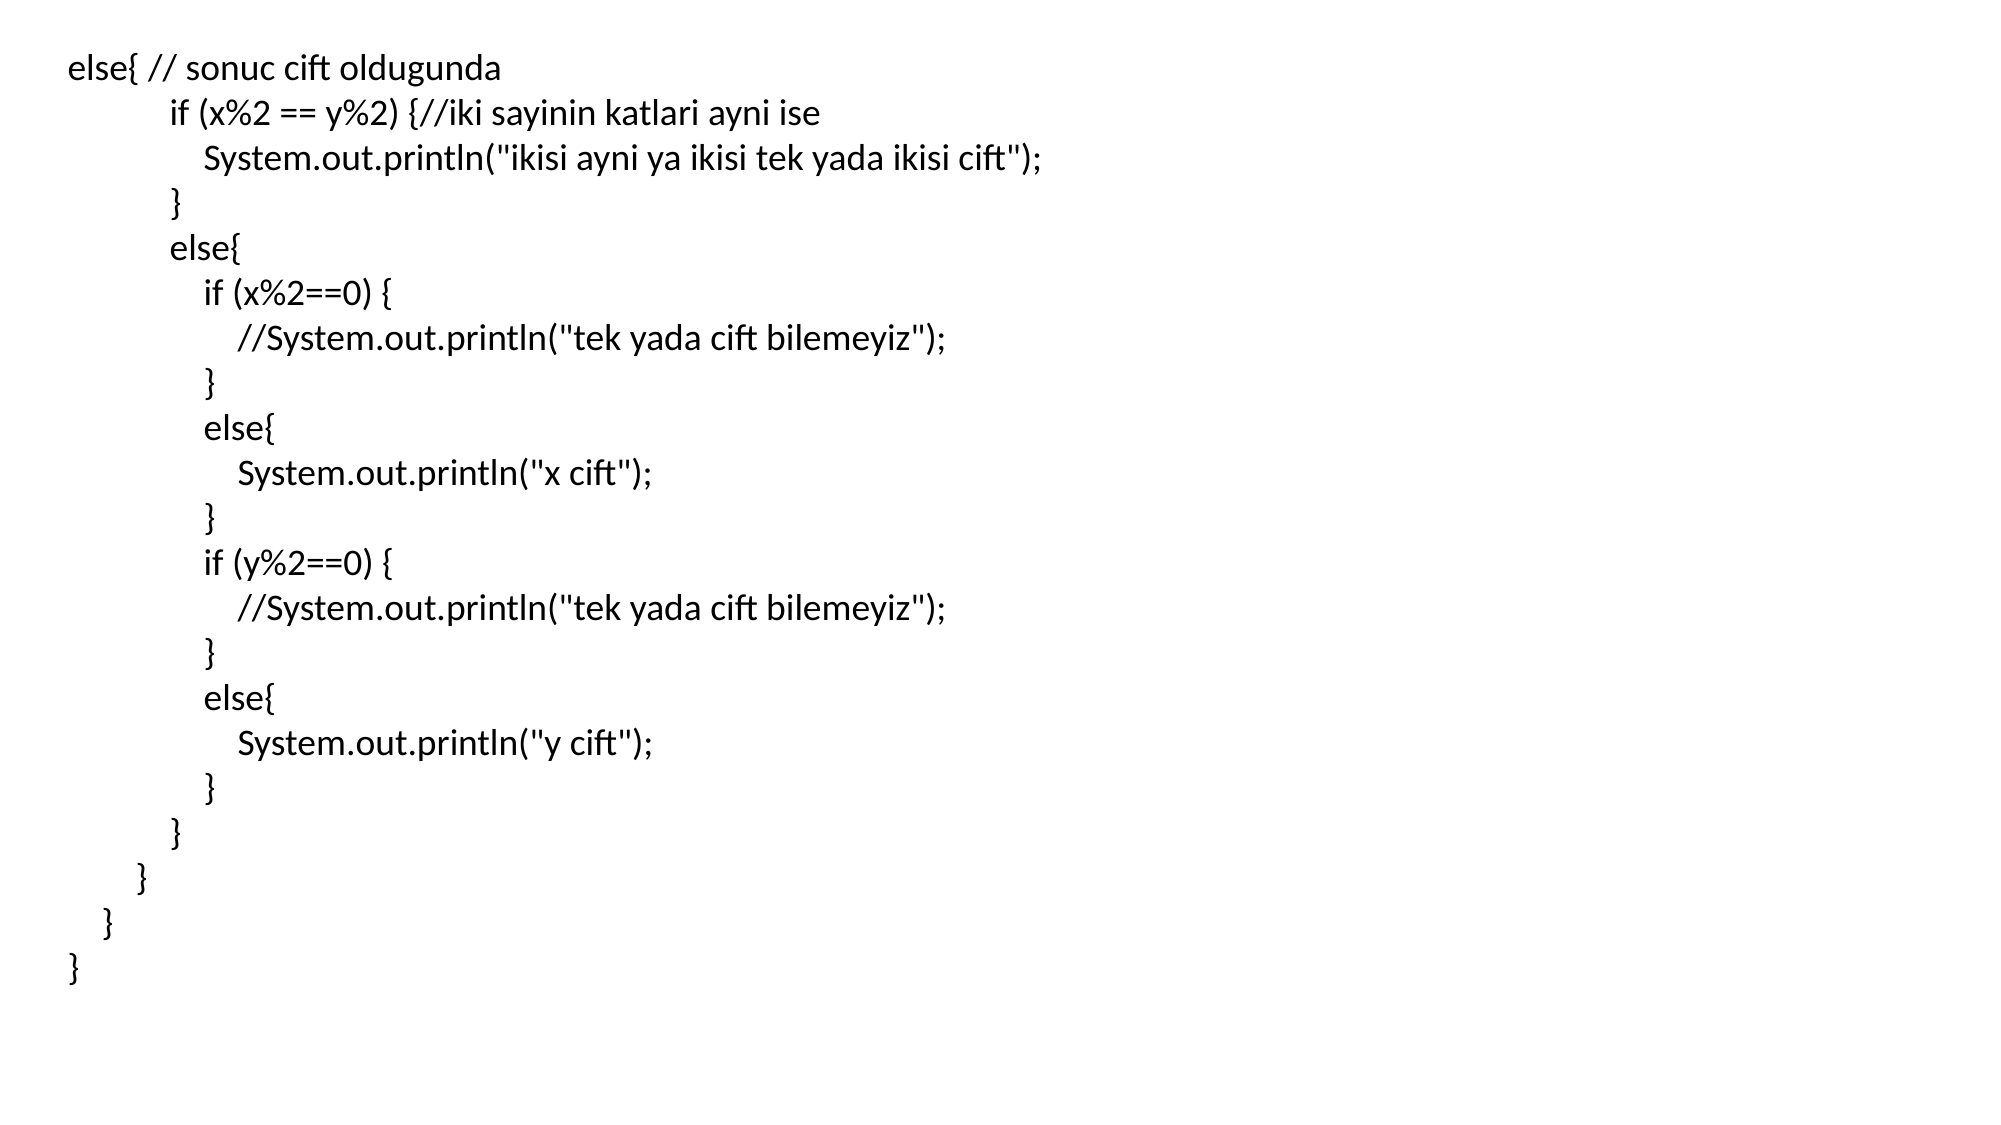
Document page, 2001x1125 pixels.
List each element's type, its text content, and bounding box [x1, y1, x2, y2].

text_box else{ // sonuc cift oldugunda if (x%2 == y%2) {//iki sayinin katlari ayni ise System.out.println("ikisi ayni ya ikisi tek yada ikisi cift"); } else{ if (x%2==0) { //System.out.println("tek yada cift bilemeyiz"); } else{ System.out.println("x cift"); } if (y%2==0) { //System.out.println("tek yada cift bilemeyiz"); } else{ System.out.println("y cift"); } } } } } [52, 35, 1962, 1041]
